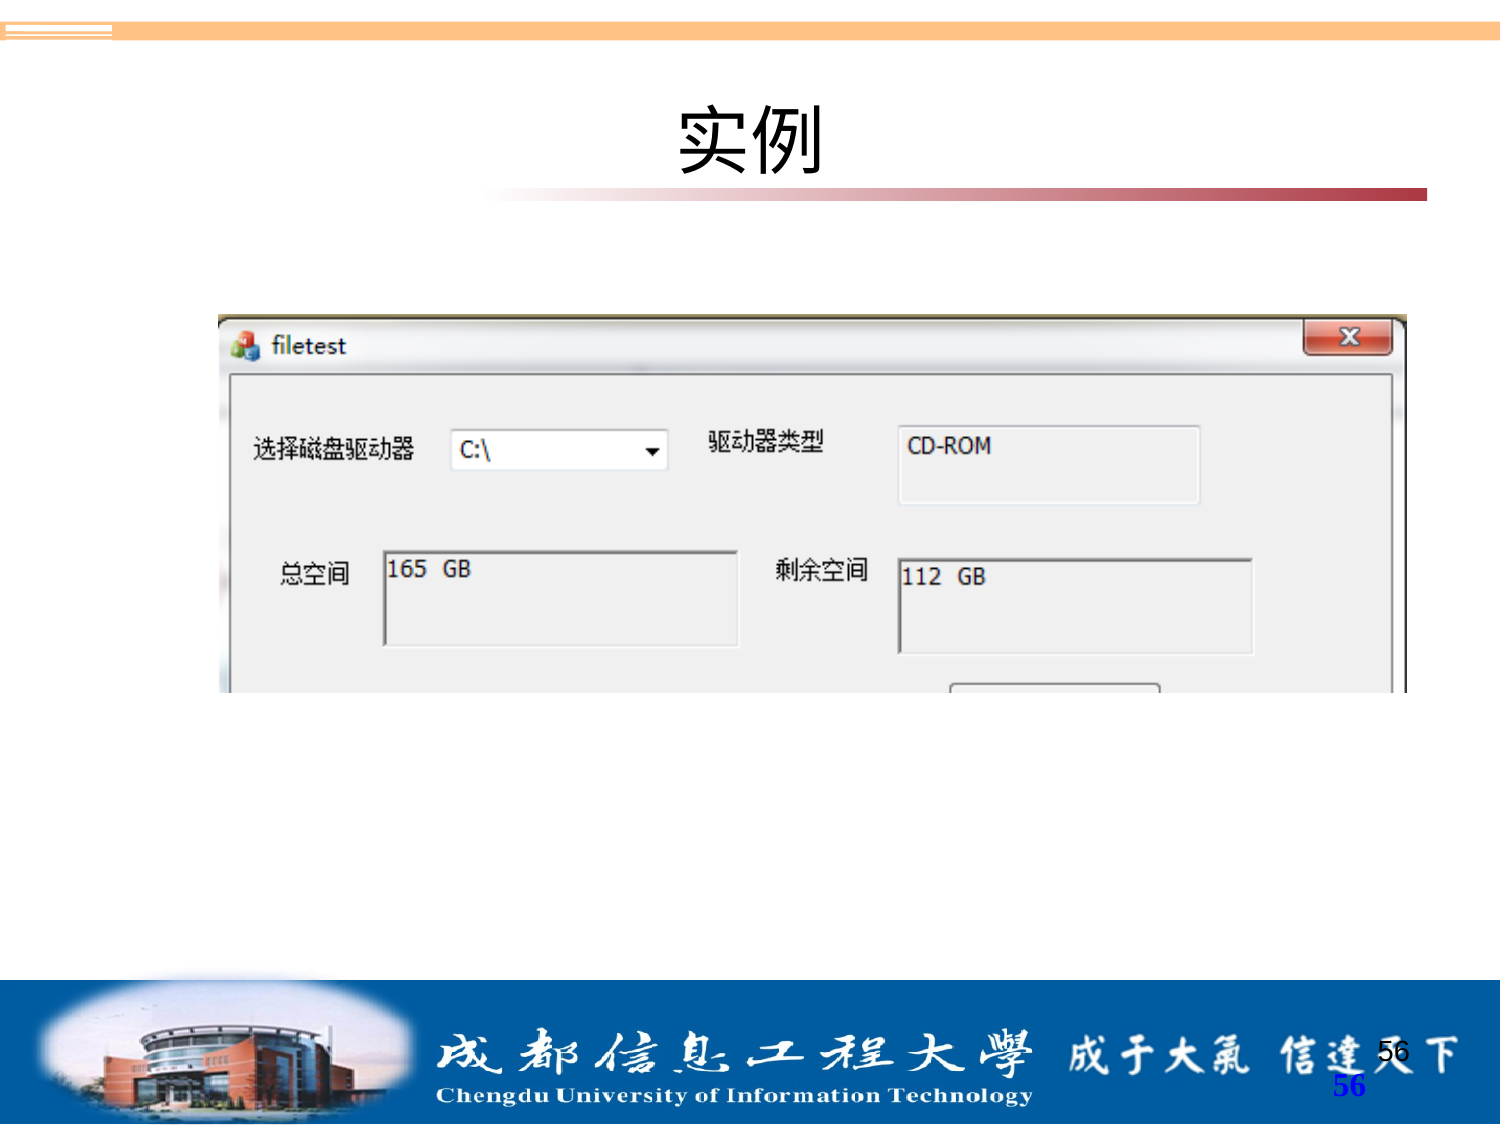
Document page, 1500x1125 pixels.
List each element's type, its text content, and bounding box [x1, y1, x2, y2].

picture [218, 314, 1407, 693]
picture [0, 957, 1500, 1125]
title 实例 [75, 45, 1425, 233]
